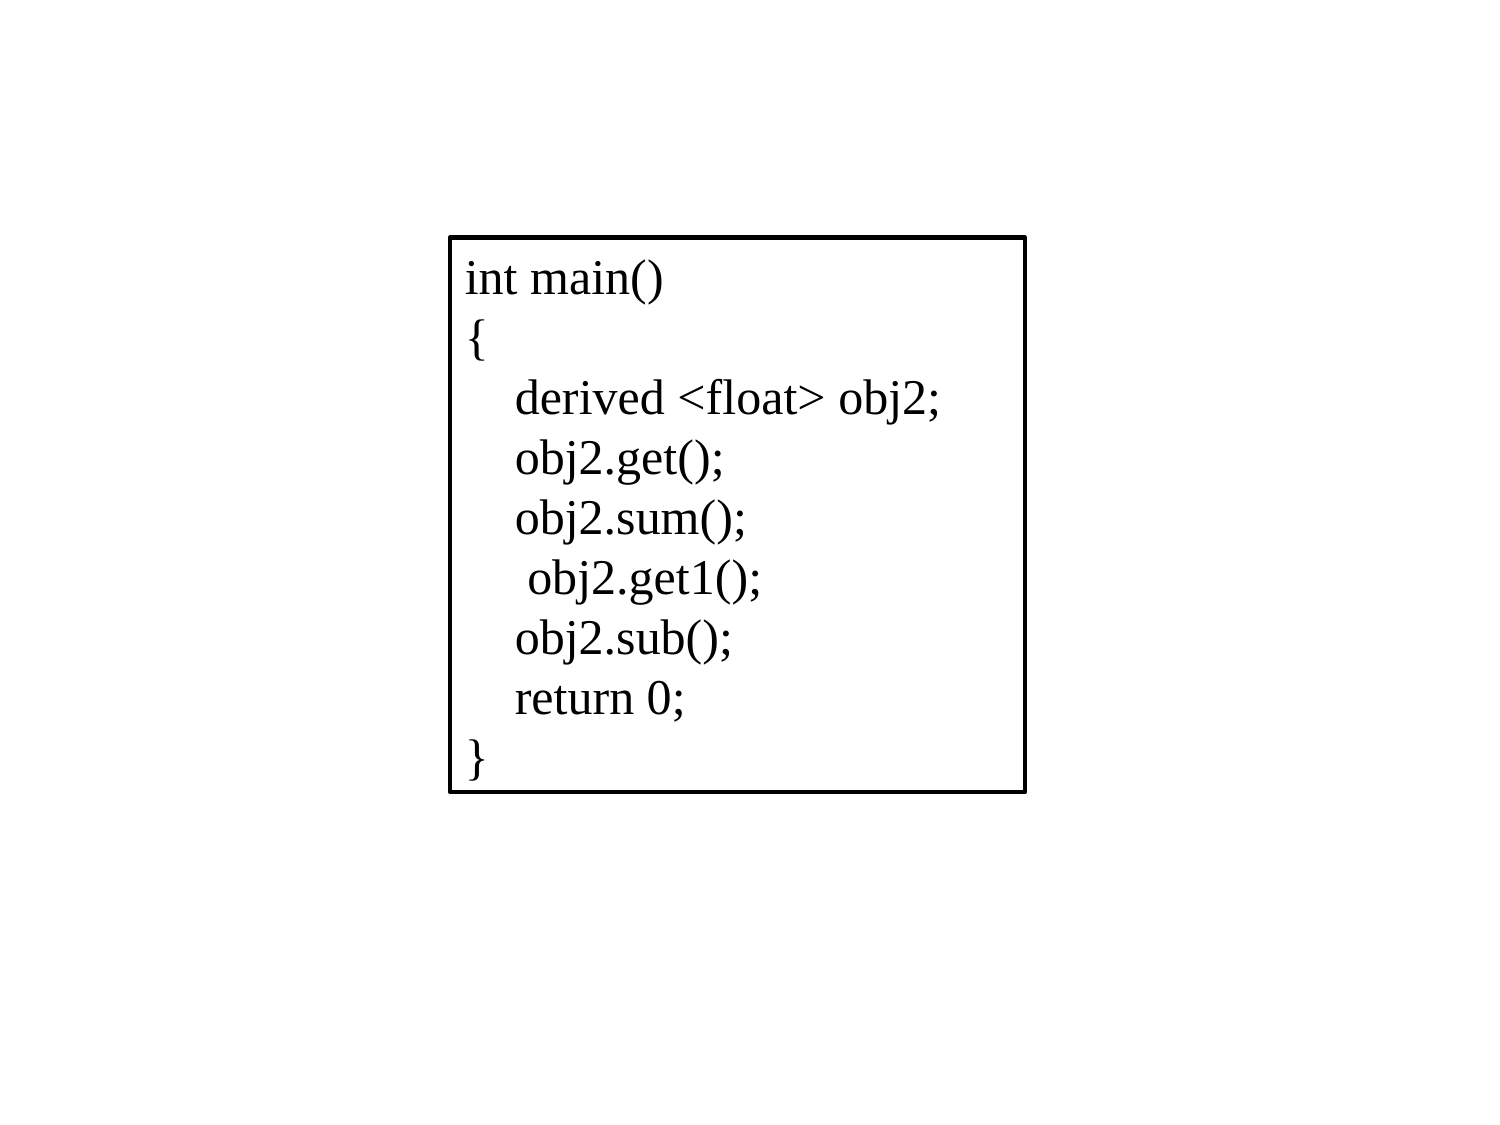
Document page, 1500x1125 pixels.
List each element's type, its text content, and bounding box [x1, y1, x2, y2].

text_box int main() { derived <float> obj2; obj2.get(); obj2.sum(); obj2.get1(); obj2.sub(); return 0; } [448, 235, 1027, 794]
